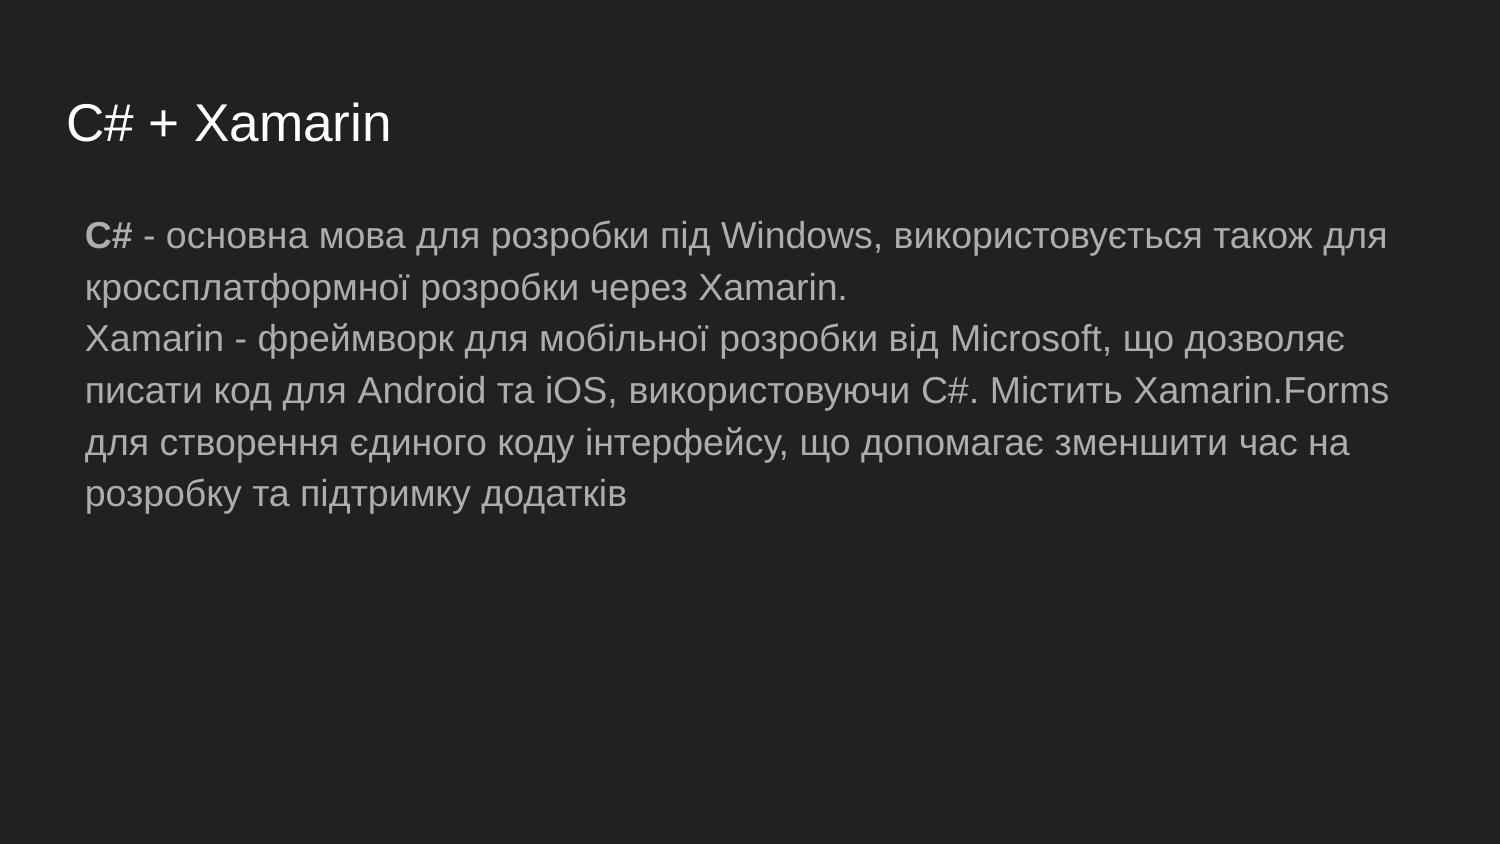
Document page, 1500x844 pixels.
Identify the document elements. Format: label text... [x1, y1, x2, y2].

title C# + Xamarin [51, 72, 1449, 167]
list C# - основна мова для розробки під Windows, використовується також для кроссплатформної розробки через Xamarin. Xamarin - фреймворк для мобільної розробки від Microsoft, що дозволяє писати код для Android та iOS, використовуючи C#. Містить Xamarin.Forms для створення єдиного коду інтерфейсу, що допомагає зменшити час на розробку та підтримку додатків [51, 189, 1449, 750]
